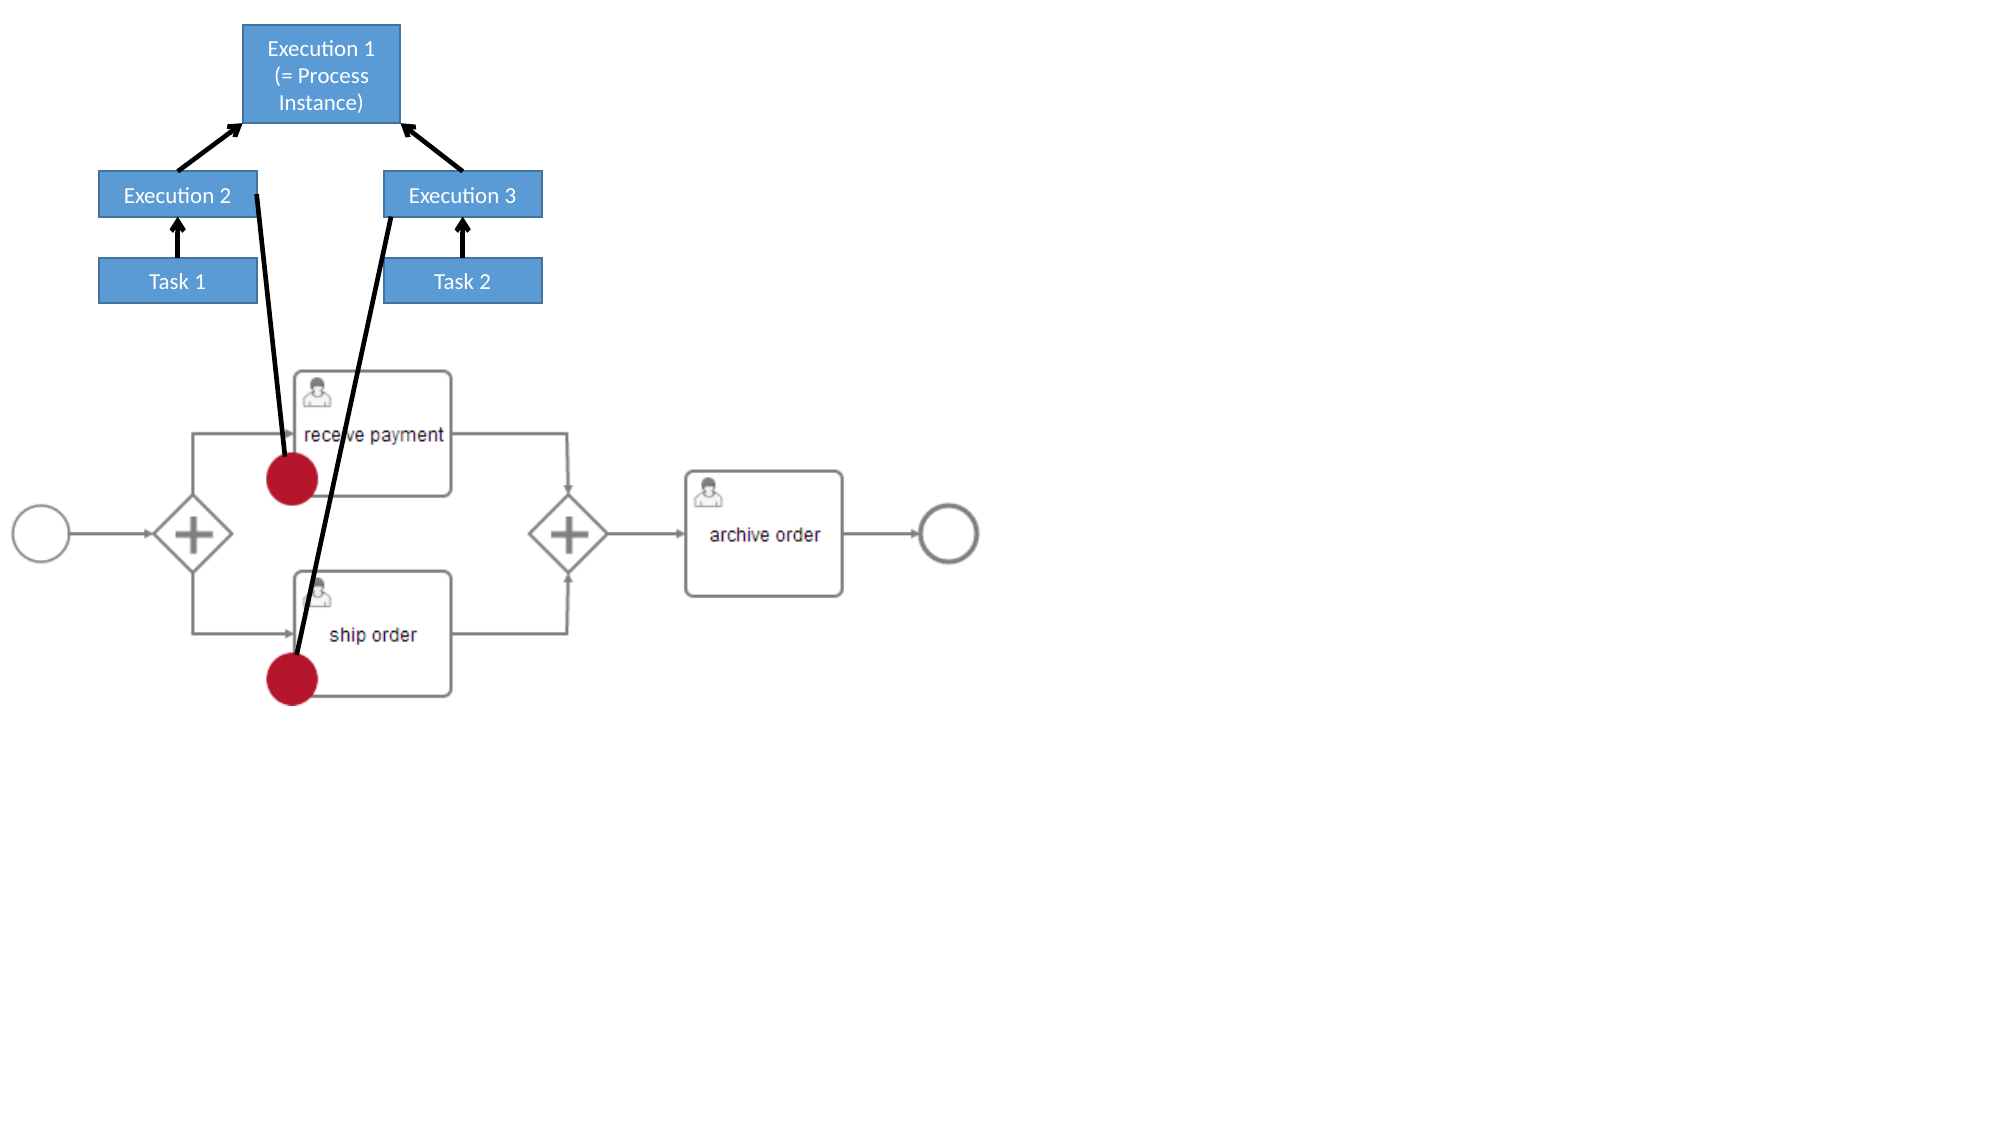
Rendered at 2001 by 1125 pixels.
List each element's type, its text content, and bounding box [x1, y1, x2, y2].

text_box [256, 193, 285, 457]
text_box Execution 2 [98, 170, 258, 218]
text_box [400, 123, 463, 172]
text_box Execution 3 [383, 170, 543, 218]
picture [10, 362, 999, 706]
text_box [296, 216, 392, 655]
text_box Task 2 [392, 257, 543, 304]
text_box Execution 1 (= Process Instance) [242, 24, 401, 124]
text_box Task 1 [98, 257, 256, 304]
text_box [177, 123, 243, 172]
